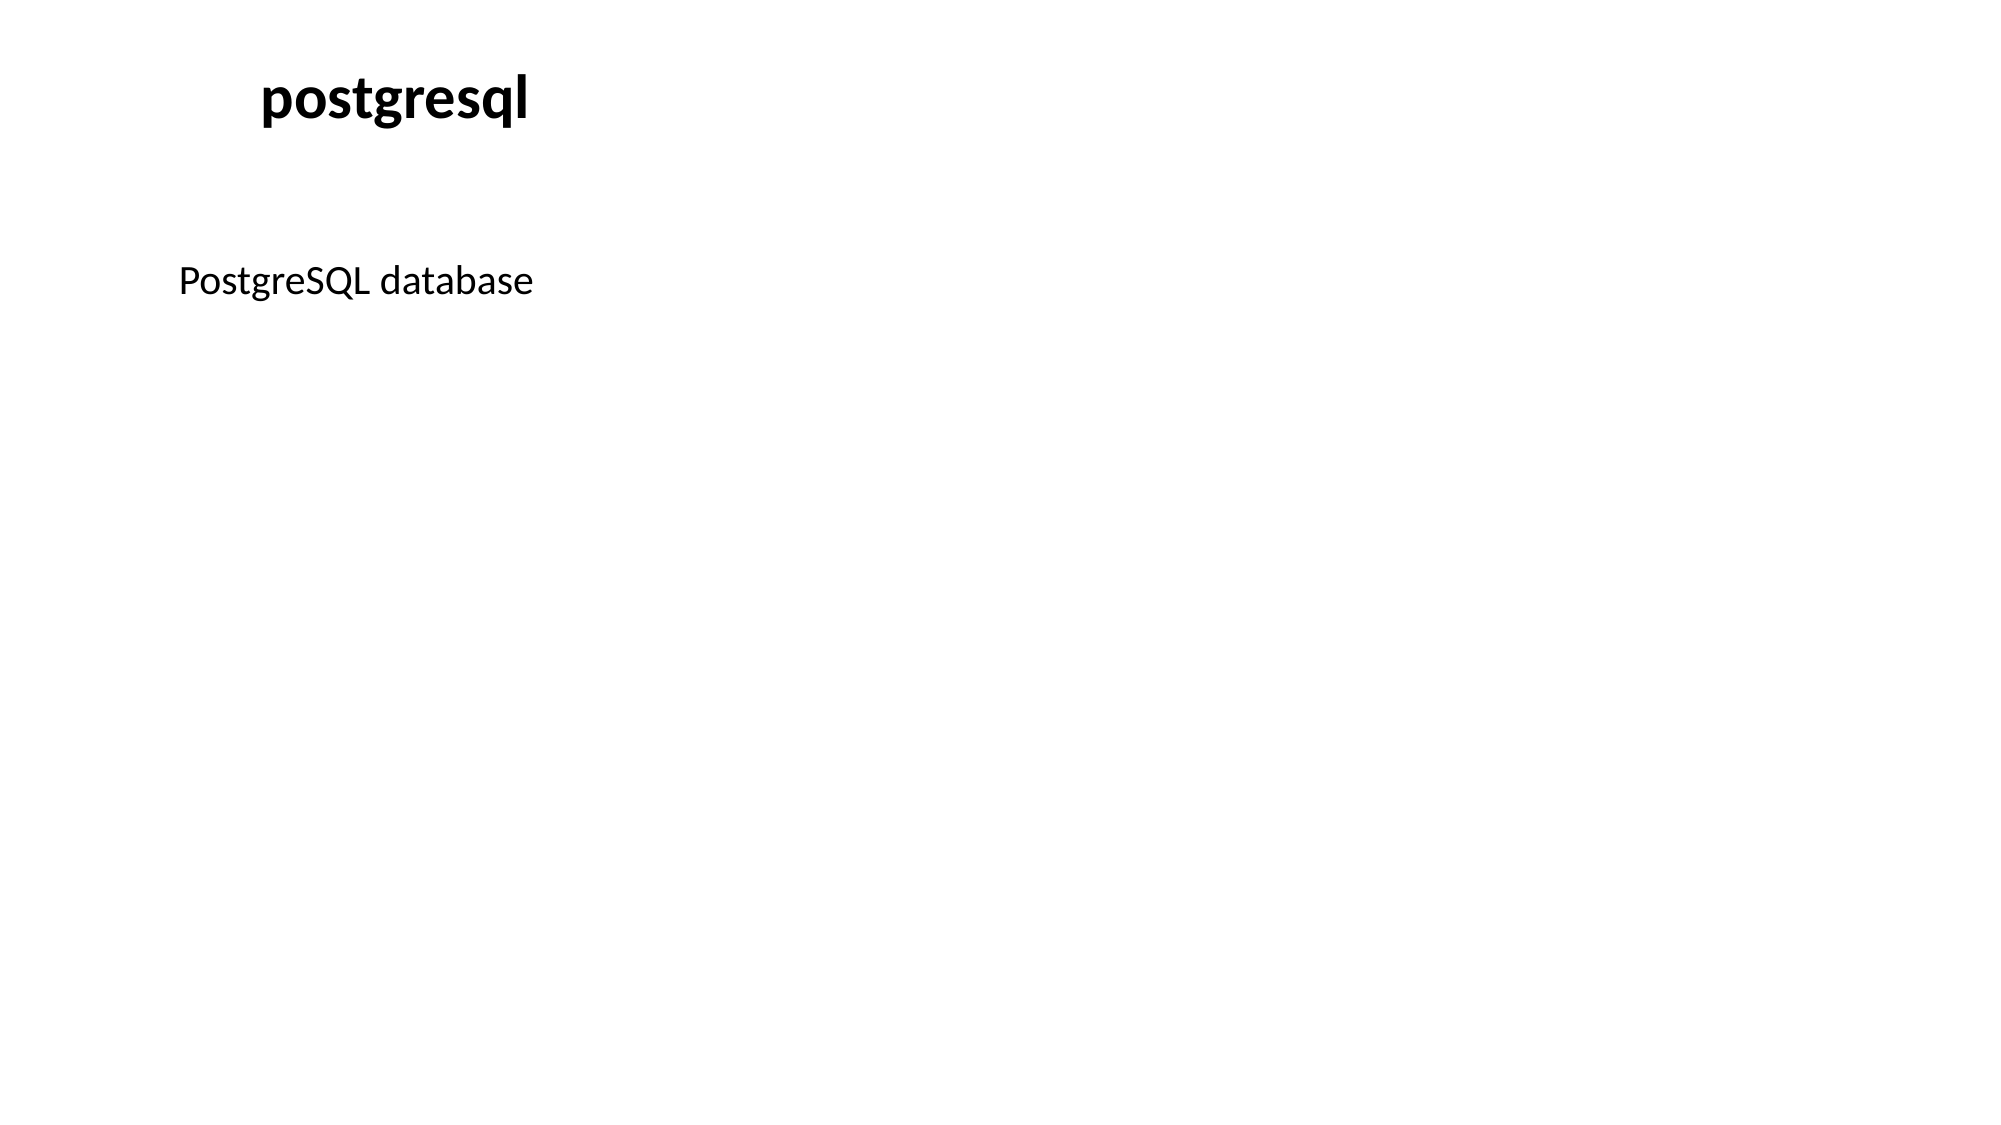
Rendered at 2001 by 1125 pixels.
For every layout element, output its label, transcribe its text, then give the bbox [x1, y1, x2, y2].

text_box postgresql [246, 49, 2000, 110]
text_box PostgreSQL database [164, 246, 2000, 307]
